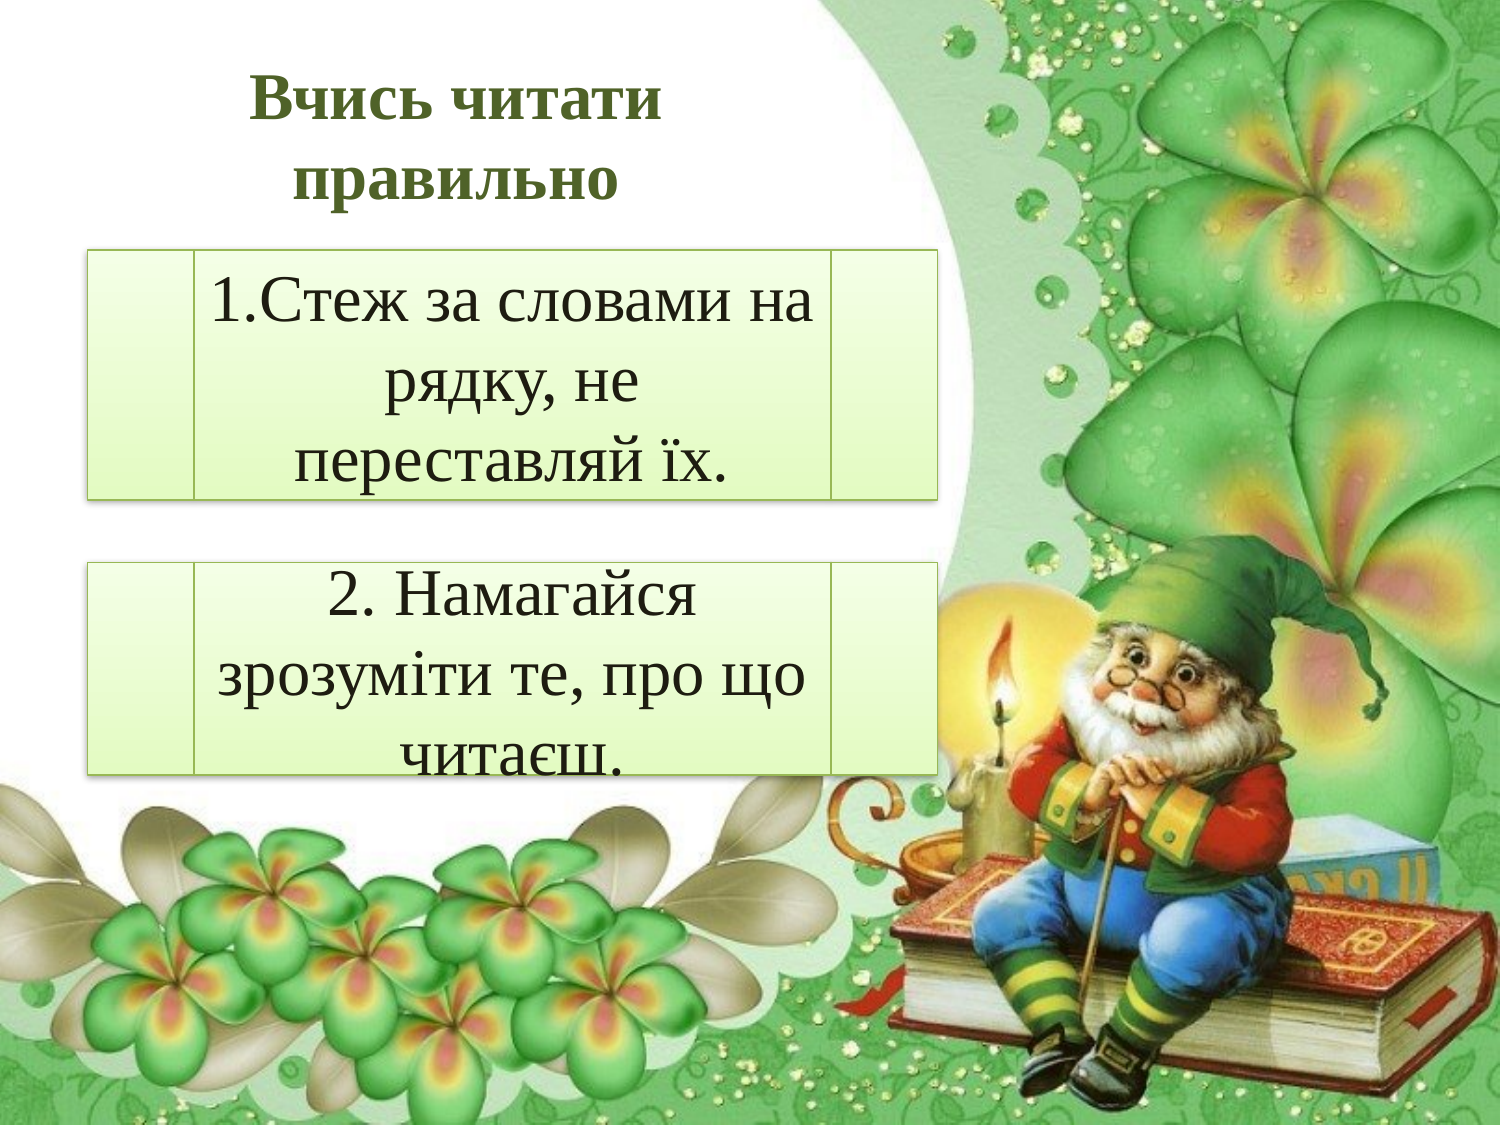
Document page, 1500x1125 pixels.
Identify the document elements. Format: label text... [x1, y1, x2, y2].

title Вчись читати правильно [75, 45, 838, 233]
text_box 2. Намагайся зрозуміти те, про що читаєш. [87, 561, 938, 776]
text_box 1.Стеж за словами на рядку, не переставляй їх. [87, 249, 938, 501]
picture [0, 0, 1500, 1125]
